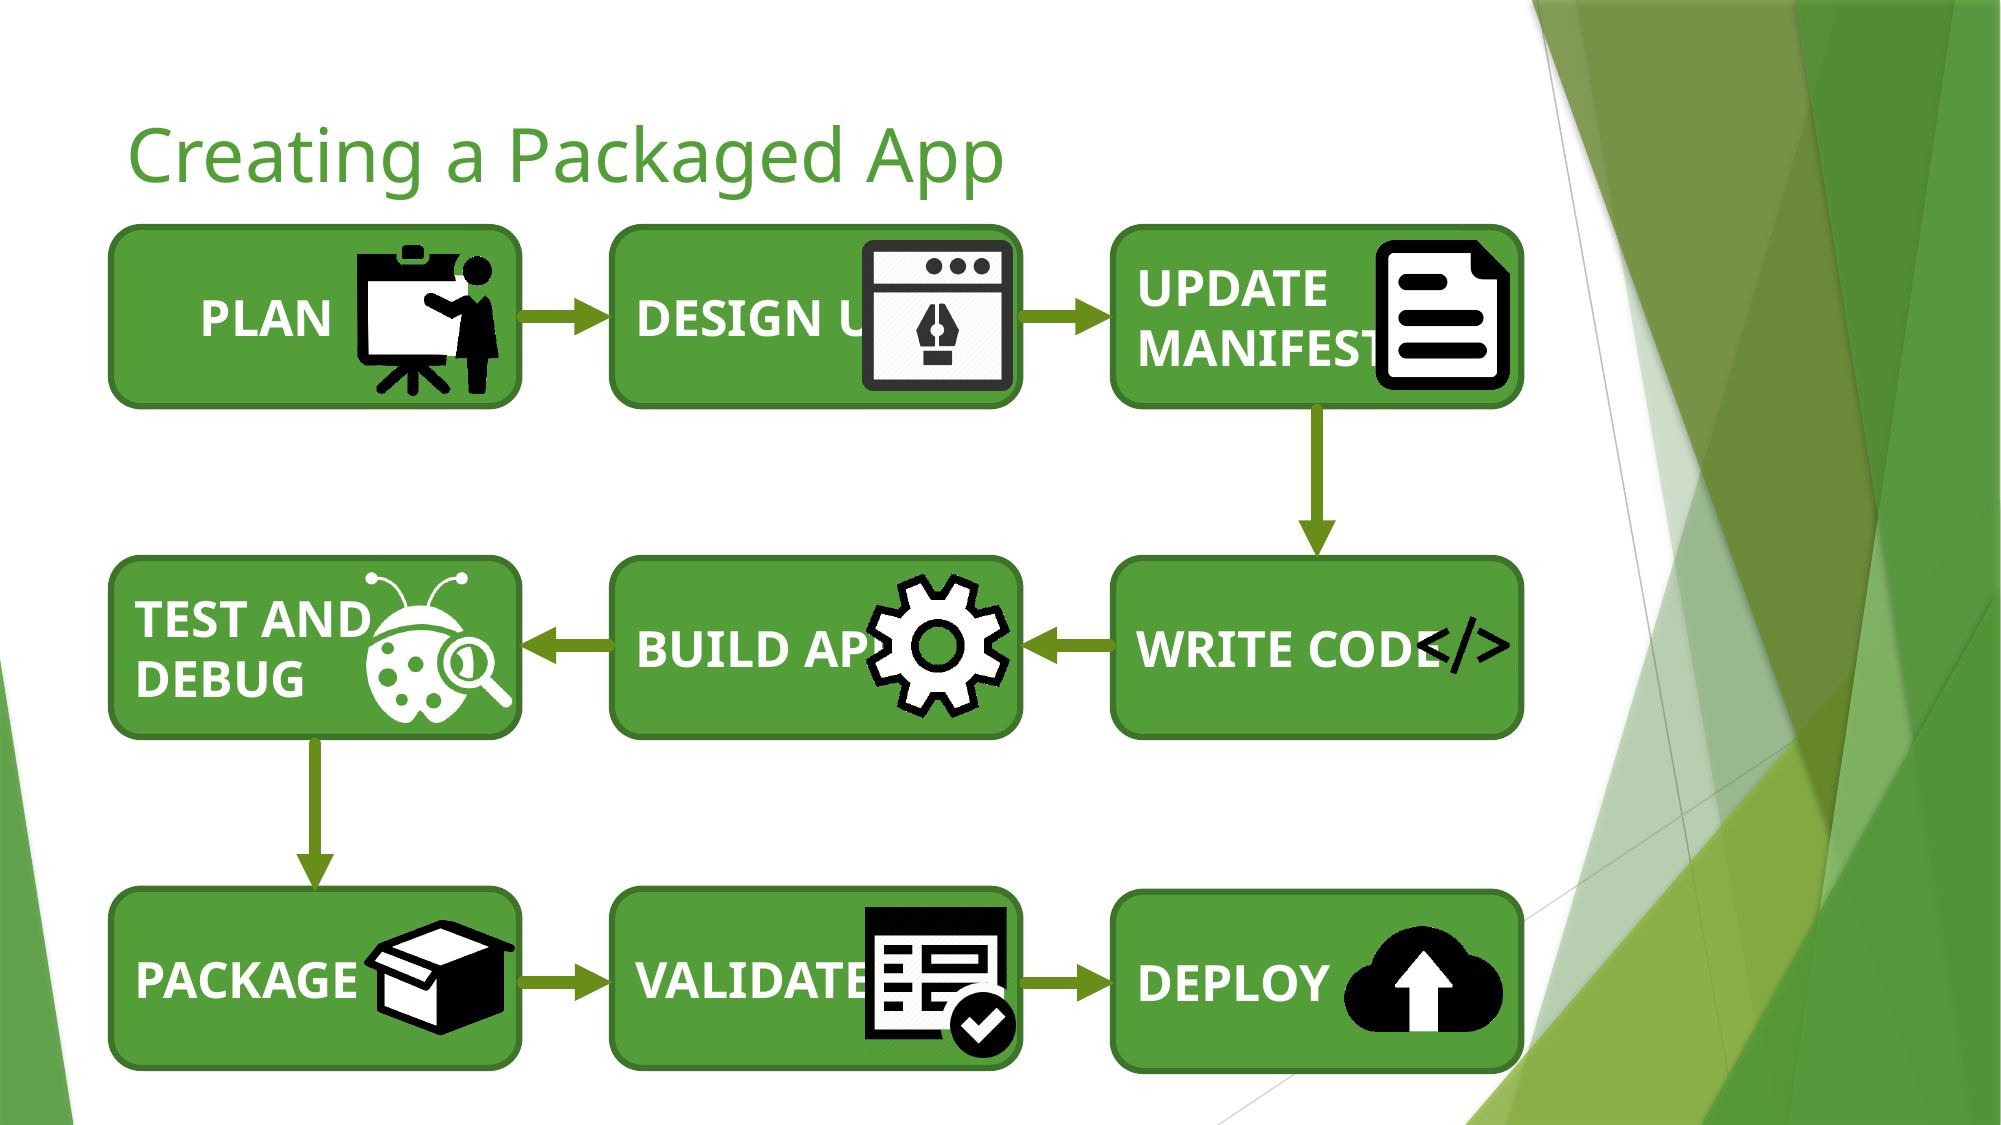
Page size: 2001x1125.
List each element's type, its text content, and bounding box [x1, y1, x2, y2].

text_box DEPLOY [1111, 890, 1523, 1073]
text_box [1344, 925, 1504, 1032]
text_box VALIDATE [610, 887, 1022, 1070]
picture [364, 902, 516, 1054]
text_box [861, 569, 1013, 721]
text_box WRITE CODE [1111, 556, 1523, 739]
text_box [861, 240, 1013, 392]
text_box PACKAGE [109, 887, 518, 1070]
picture [1409, 592, 1516, 699]
text_box UPDATE MANIFEST [1111, 225, 1518, 408]
text_box TEST AND DEBUG [109, 556, 521, 739]
picture [362, 572, 514, 724]
text_box BUILD APP [610, 556, 1022, 739]
title Creating a Packaged App [111, 99, 1522, 315]
text_box PLAN [109, 225, 521, 408]
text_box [357, 244, 500, 396]
picture [865, 907, 1017, 1059]
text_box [1366, 239, 1518, 391]
text_box DESIGN UI [610, 225, 1022, 408]
